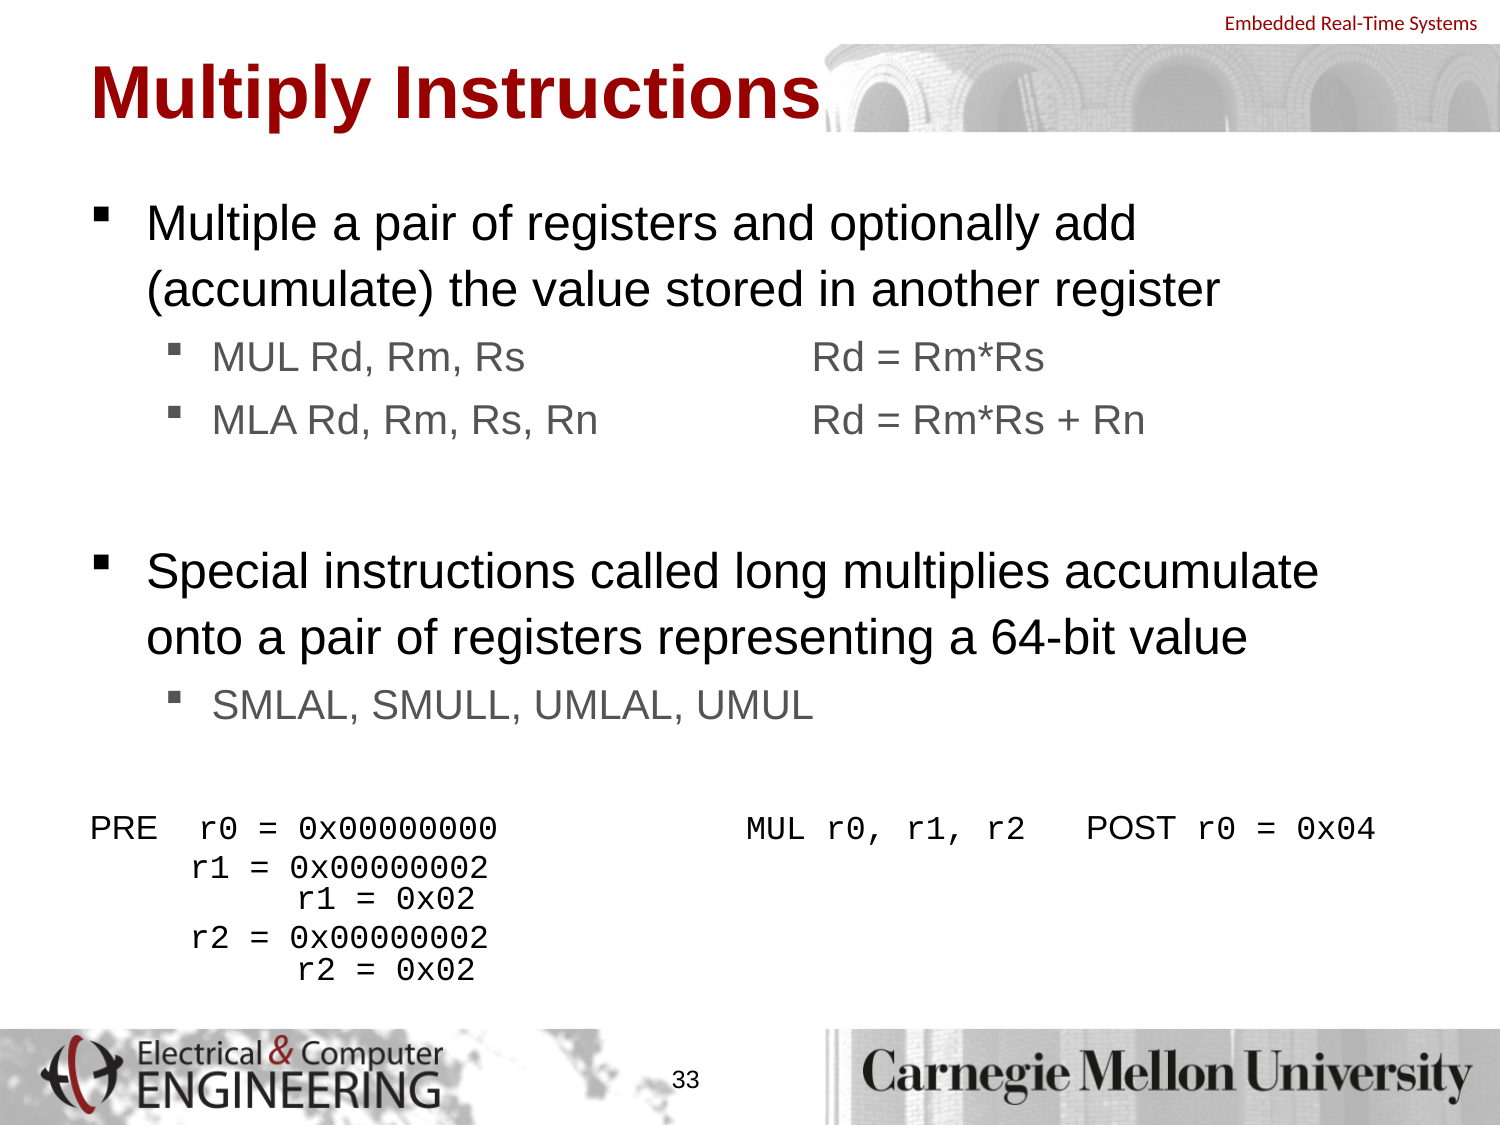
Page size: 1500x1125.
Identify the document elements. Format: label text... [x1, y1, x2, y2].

picture [664, 43, 1500, 133]
slide_number 33 [364, 1048, 715, 1109]
list Multiple a pair of registers and optionally add (accumulate) the value stored in another register MUL Rd, Rm, Rs Rd = Rm*Rs MLA Rd, Rm, Rs, Rn Rd = Rm*Rs + Rn Special instructions called long multiplies accumulate onto a pair of registers representing a 64-bit value SMLAL, SMULL, UMLAL, UMUL PRE r0 = 0x00000000 MUL r0, r1, r2 POST r0 = 0x04 r1 = 0x00000002 r1 = 0x02 r2 = 0x00000002 r2 = 0x02 [75, 177, 1425, 1005]
title Multiply Instructions [75, 45, 1425, 133]
picture [0, 1028, 1500, 1125]
